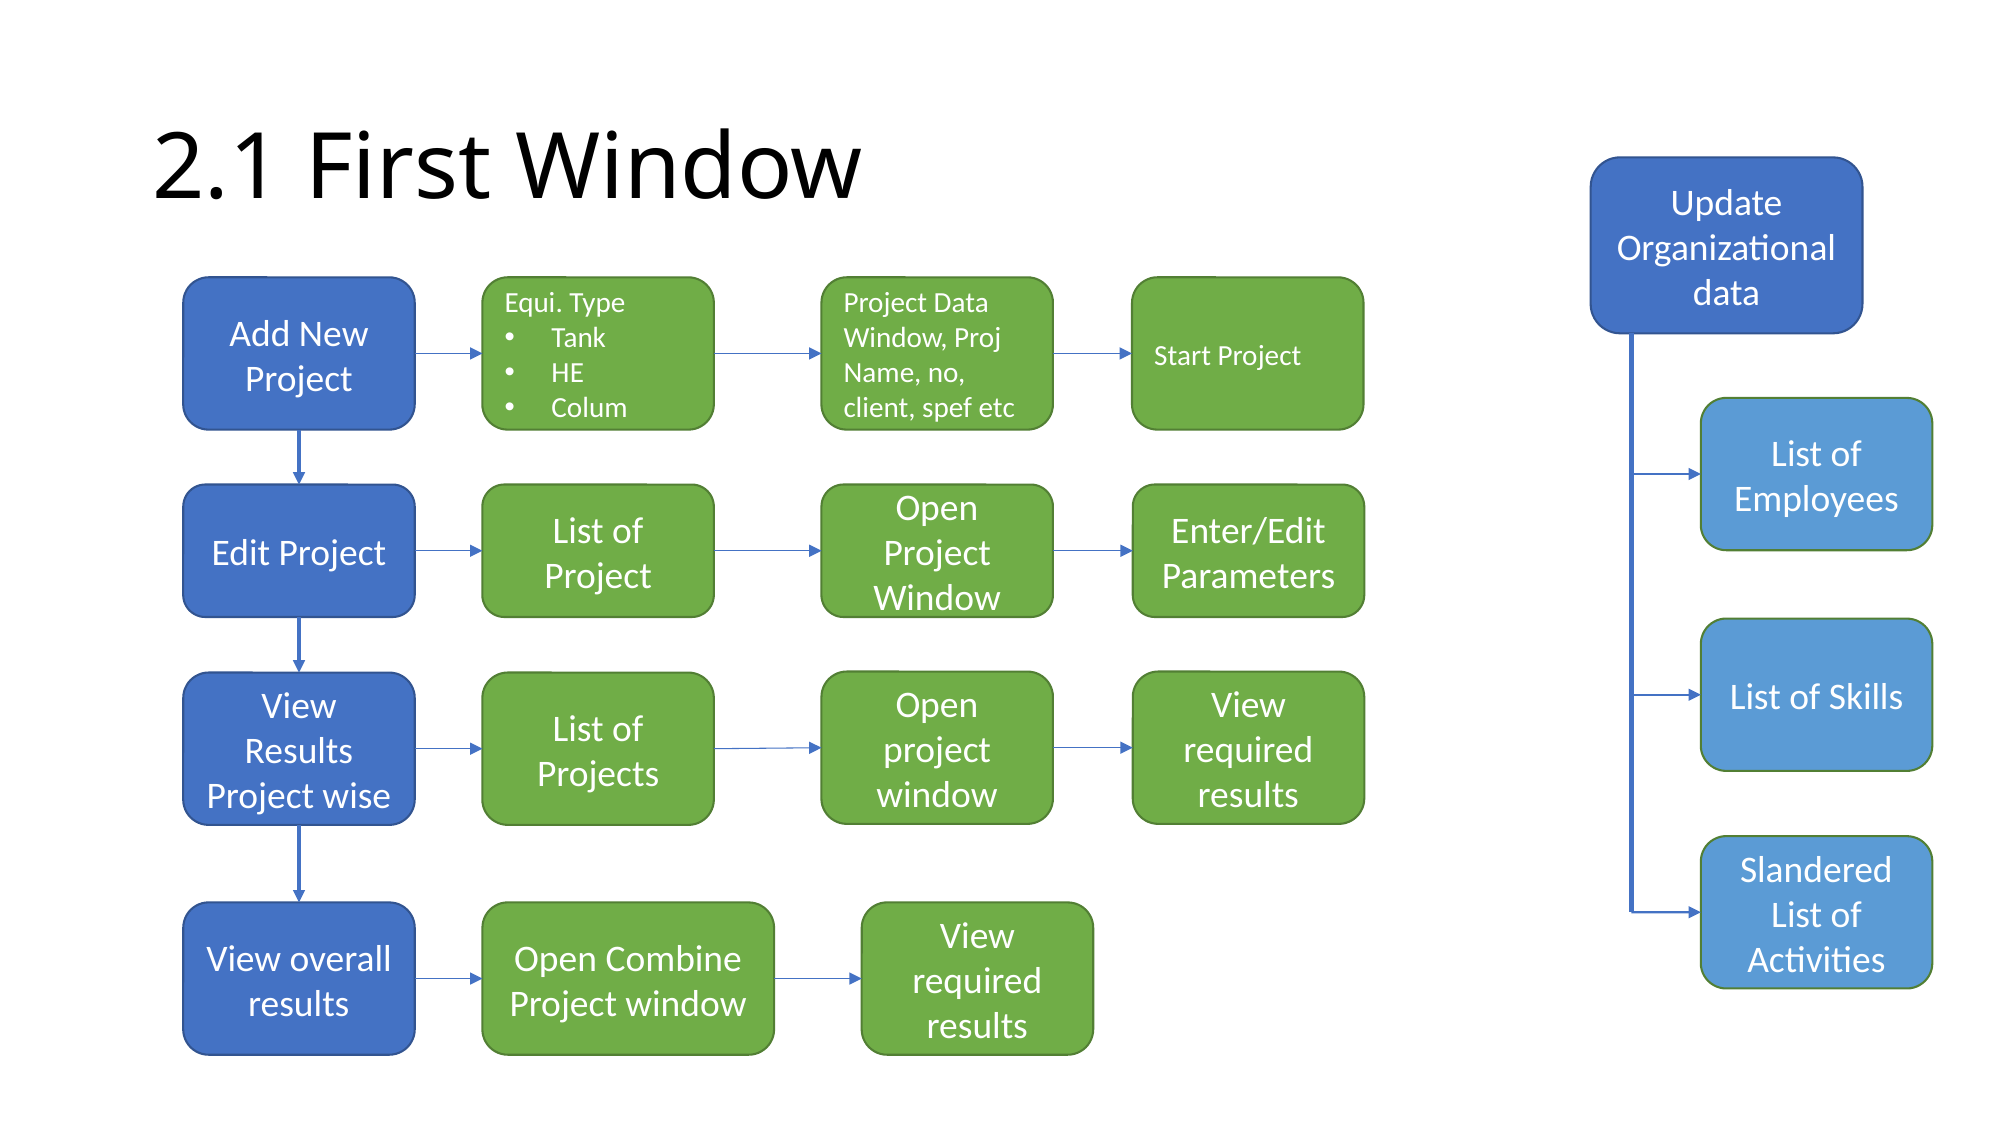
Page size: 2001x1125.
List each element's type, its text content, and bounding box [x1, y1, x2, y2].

text_box Enter/Edit Parameters [1131, 483, 1366, 619]
text_box Open project window [820, 670, 1054, 825]
text_box Open Combine Project window [481, 901, 776, 1056]
text_box List of Skills [1699, 617, 1934, 772]
text_box Edit Project [182, 483, 416, 619]
text_box View required results [860, 901, 1095, 1056]
text_box Open Project Window [820, 483, 1054, 619]
text_box Equi. Type Tank HE Colum [481, 276, 715, 431]
text_box List of Project [481, 483, 715, 619]
text_box View required results [1131, 670, 1366, 825]
text_box Start Project [1130, 276, 1365, 431]
text_box Add New Project [182, 276, 416, 431]
text_box Slandered List of Activities [1699, 835, 1934, 990]
title 2.1 First Window [137, 59, 1863, 278]
text_box List of Employees [1699, 396, 1934, 552]
text_box Project Data Window, Proj Name, no, client, spef etc [820, 276, 1054, 431]
text_box View Results Project wise [182, 671, 416, 826]
text_box Update Organizational data [1589, 156, 1864, 335]
text_box View overall results [182, 901, 416, 1056]
text_box List of Projects [481, 671, 715, 826]
